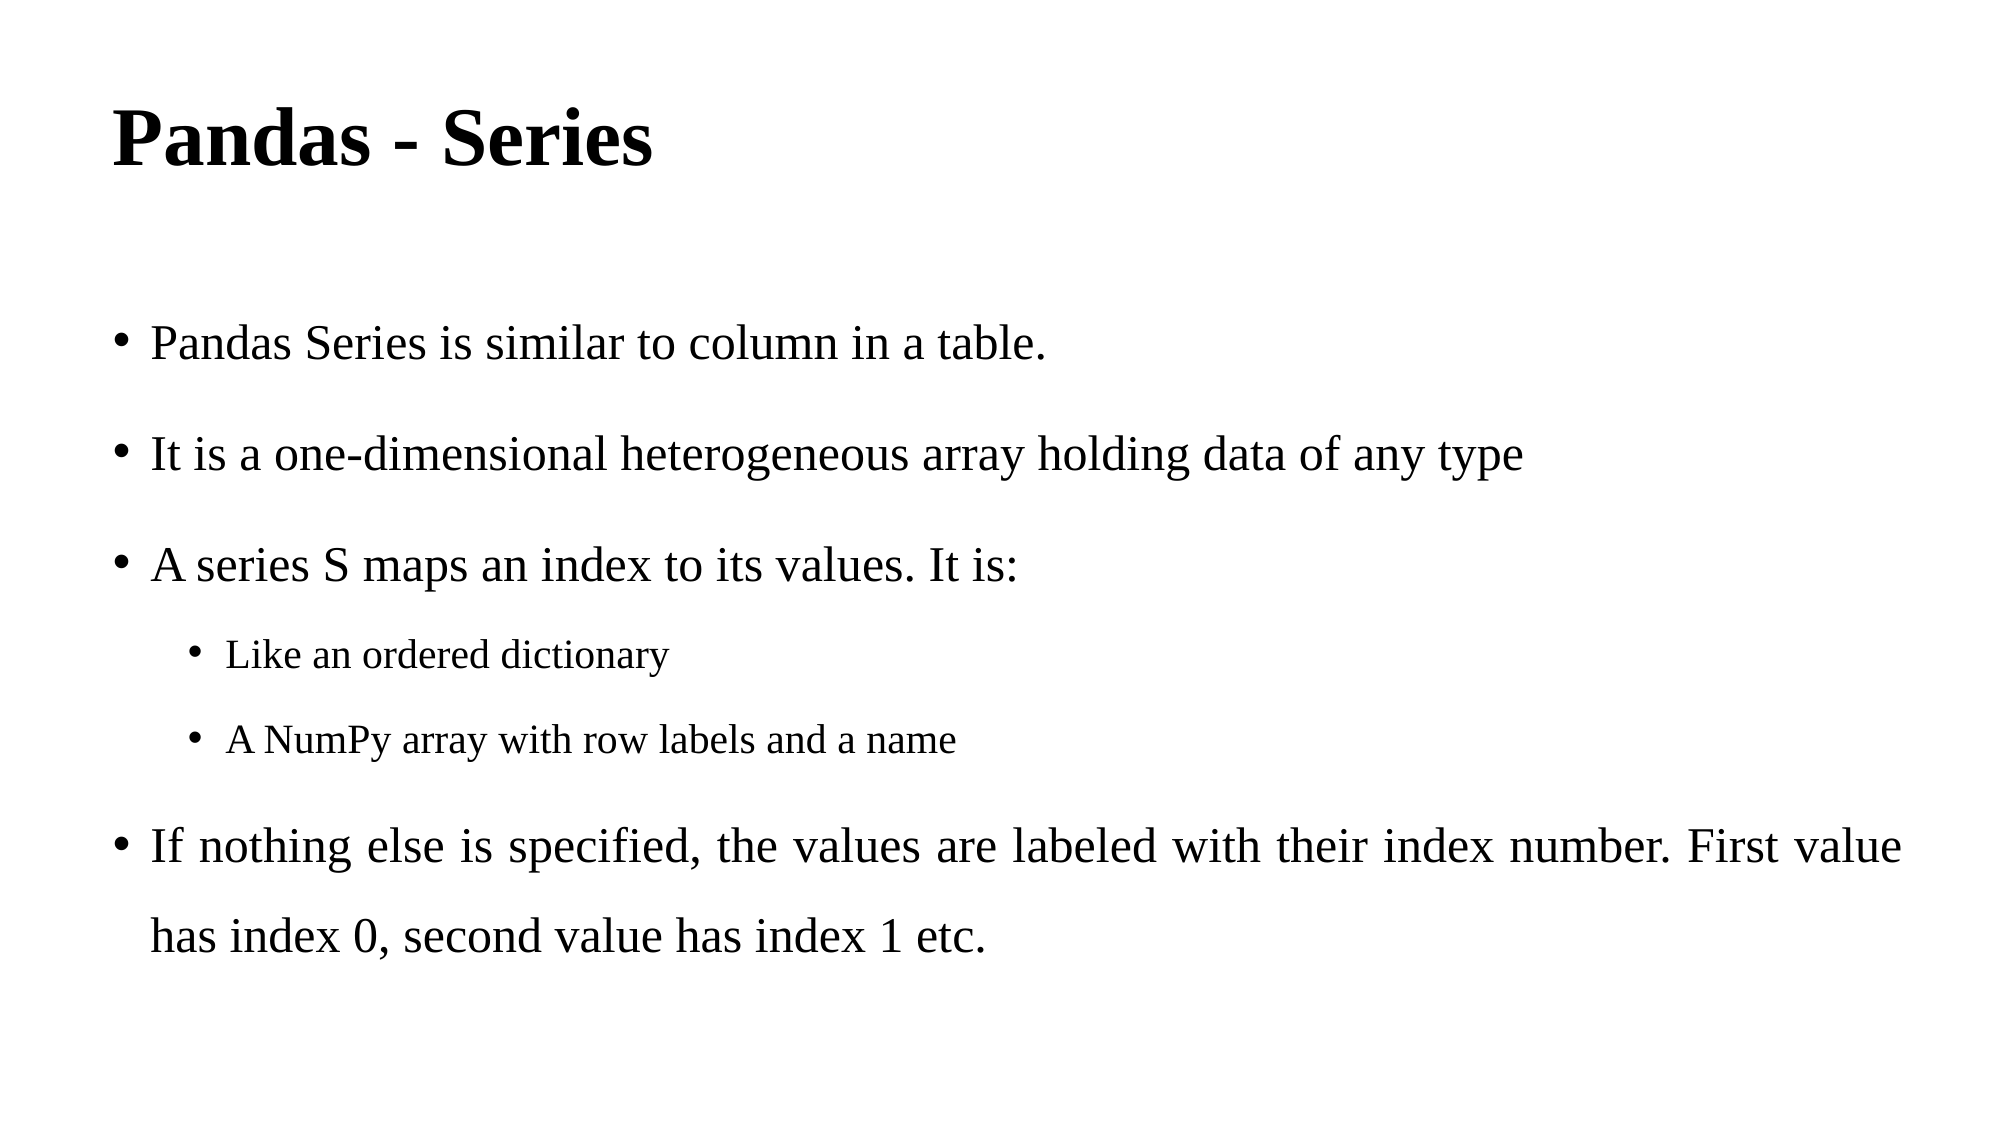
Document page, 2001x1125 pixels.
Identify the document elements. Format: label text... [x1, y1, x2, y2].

list Pandas Series is similar to column in a table. It is a one-dimensional heterogeneous array holding data of any type A series S maps an index to its values. It is: Like an ordered dictionary A NumPy array with row labels and a name If nothing else is specified, the values are labeled with their index number. First value has index 0, second value has index 1 etc. [97, 271, 1920, 1074]
title Pandas - Series [97, 29, 1823, 247]
